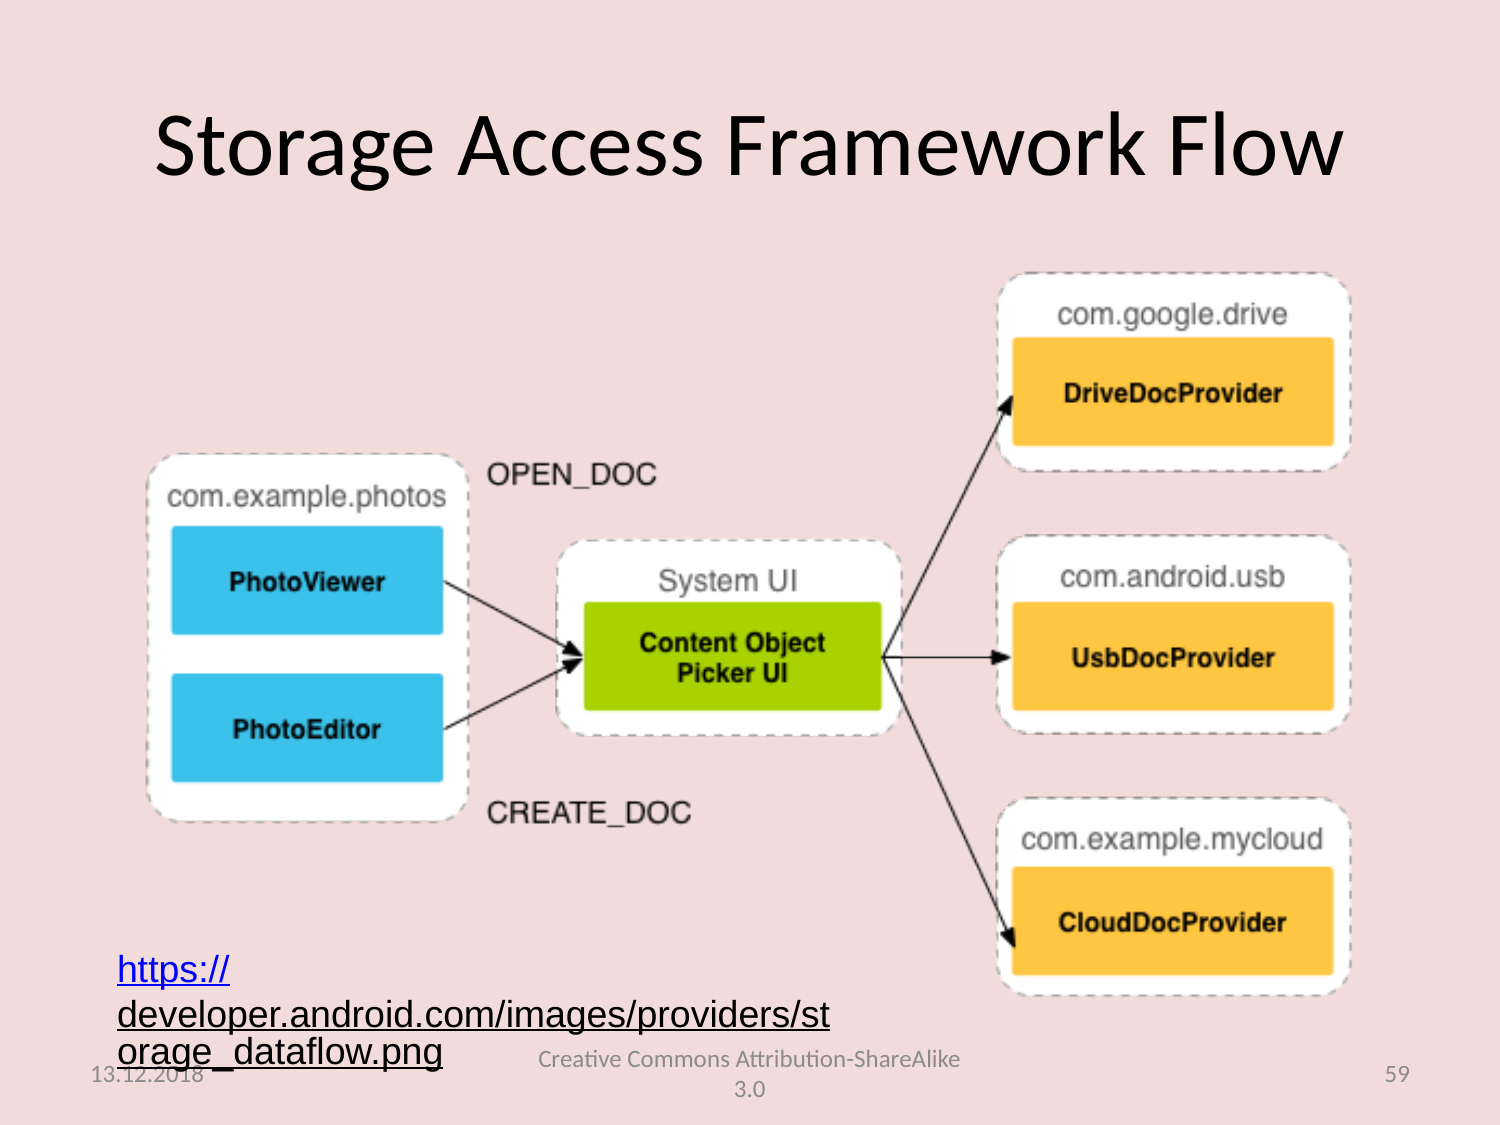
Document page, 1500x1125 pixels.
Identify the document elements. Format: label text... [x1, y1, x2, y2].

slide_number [75, 1042, 425, 1103]
slide_number 59 [1074, 1042, 1425, 1103]
text_box https://developer.android.com/images/providers/storage_dataflow.png [102, 937, 853, 1088]
footer Creative Commons Attribution-ShareAlike 3.0 [512, 1042, 988, 1103]
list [123, 248, 1377, 1019]
title Storage Access Framework Flow [74, 44, 1426, 233]
